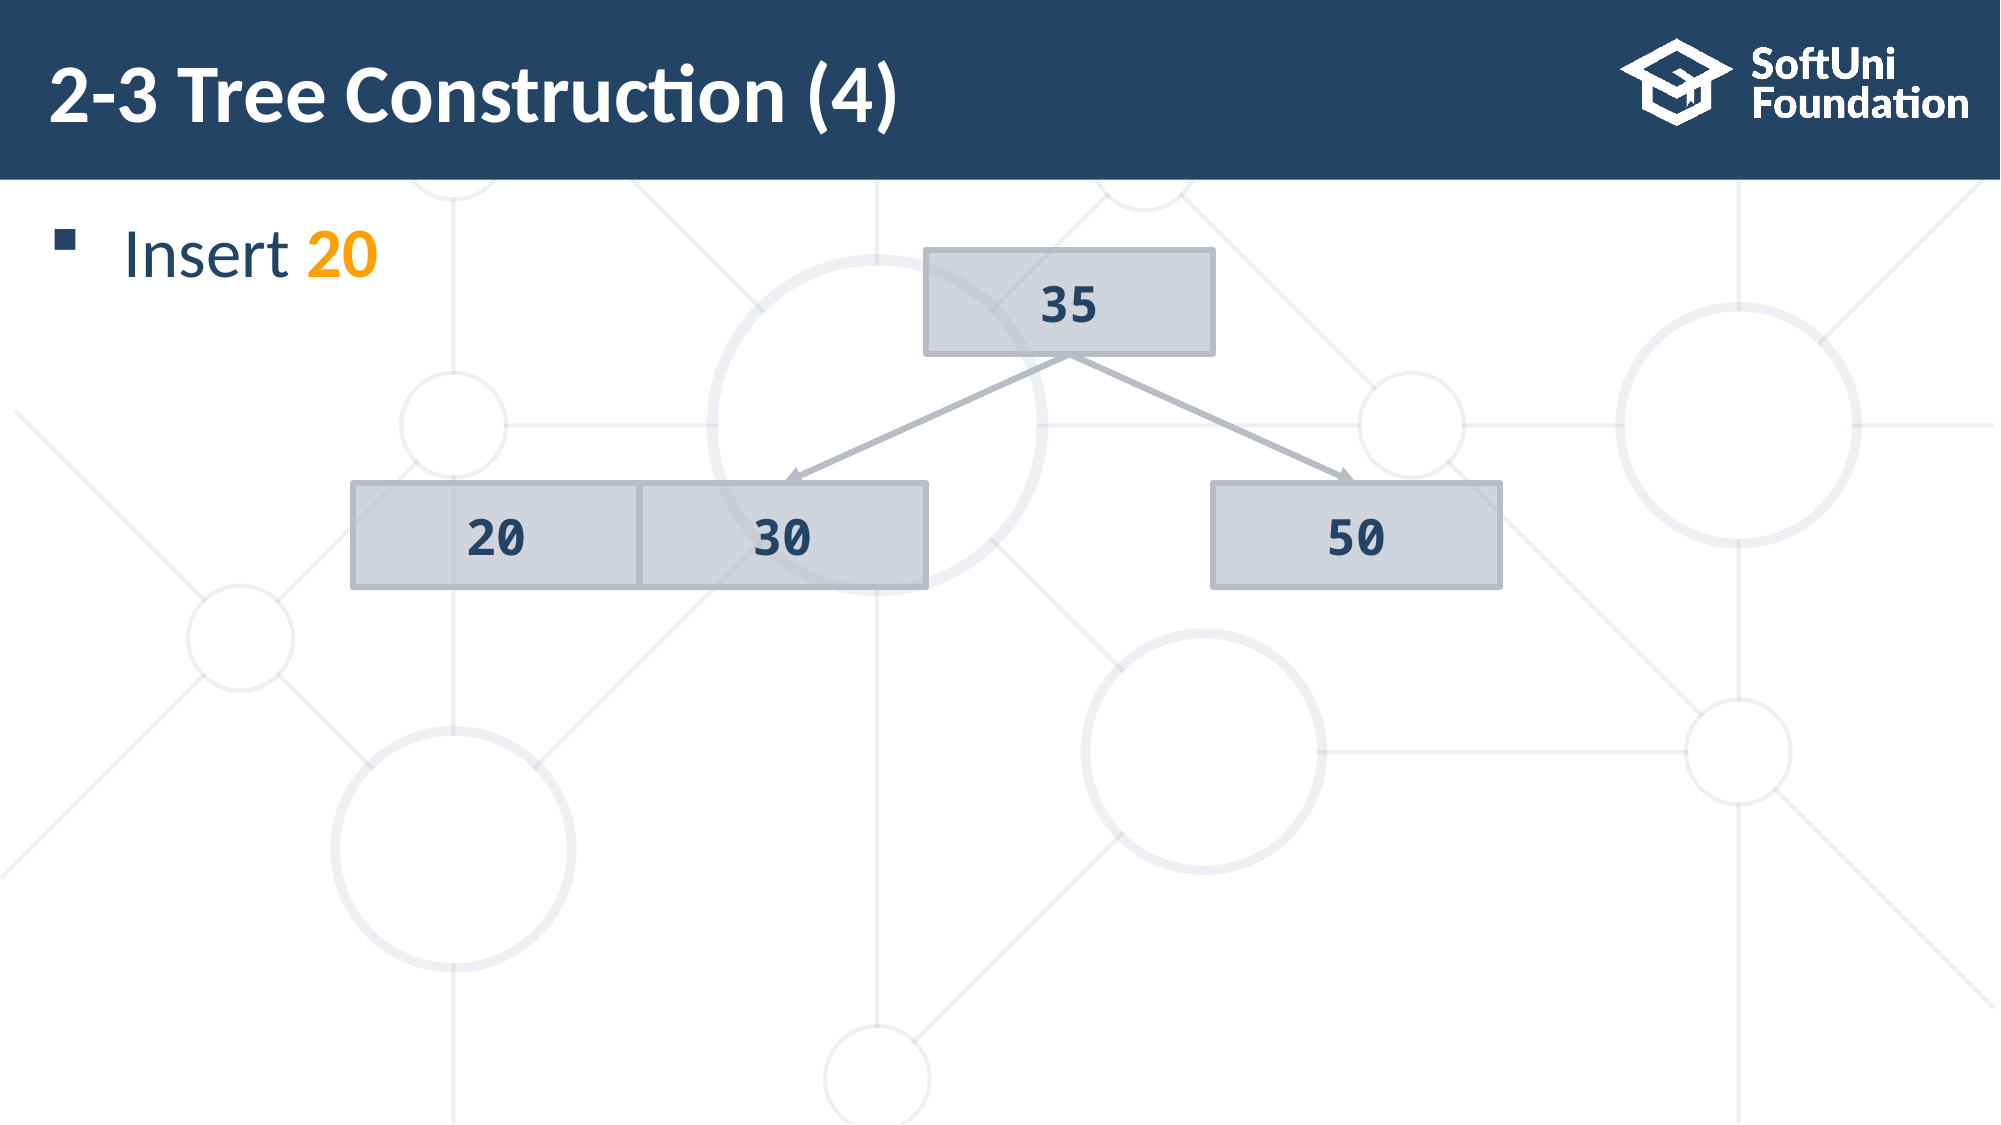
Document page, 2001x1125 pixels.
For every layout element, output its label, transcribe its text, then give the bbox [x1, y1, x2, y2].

picture [1619, 38, 1968, 126]
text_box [1069, 353, 1357, 484]
text_box 50 [1213, 483, 1500, 588]
text_box 30 [640, 483, 927, 588]
text_box 20 [352, 483, 640, 588]
title 2-3 Tree Construction (4) [31, 16, 1591, 162]
text_box 35 [926, 249, 1213, 352]
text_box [782, 353, 1068, 484]
list Insert 20 [31, 196, 1970, 1050]
